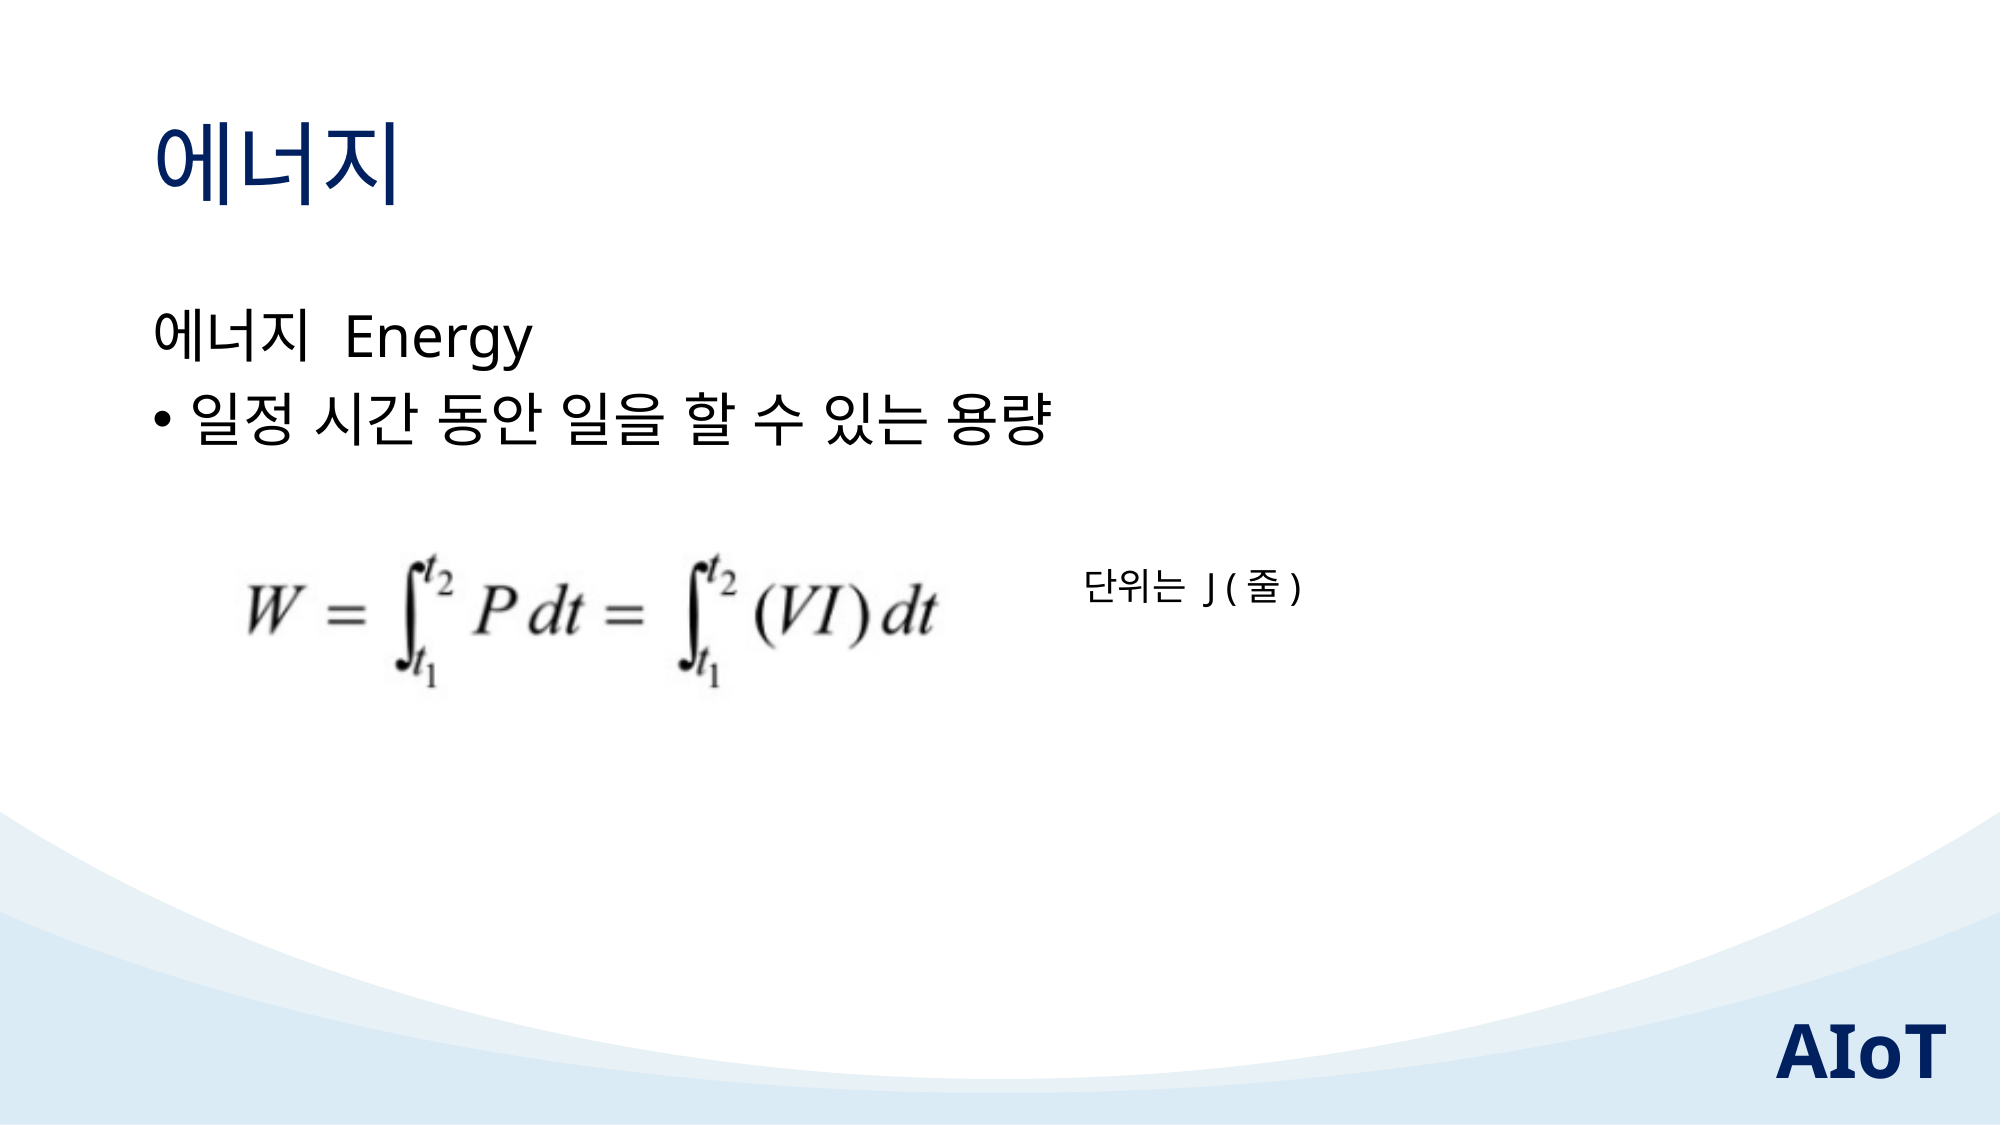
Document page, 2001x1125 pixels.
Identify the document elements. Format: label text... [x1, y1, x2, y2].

list 에너지 Energy 일정 시간 동안 일을 할 수 있는 용량 [137, 299, 1863, 1014]
text_box 단위는 J (줄) [1068, 555, 1316, 616]
title 에너지 [137, 59, 1863, 278]
picture [184, 489, 991, 731]
